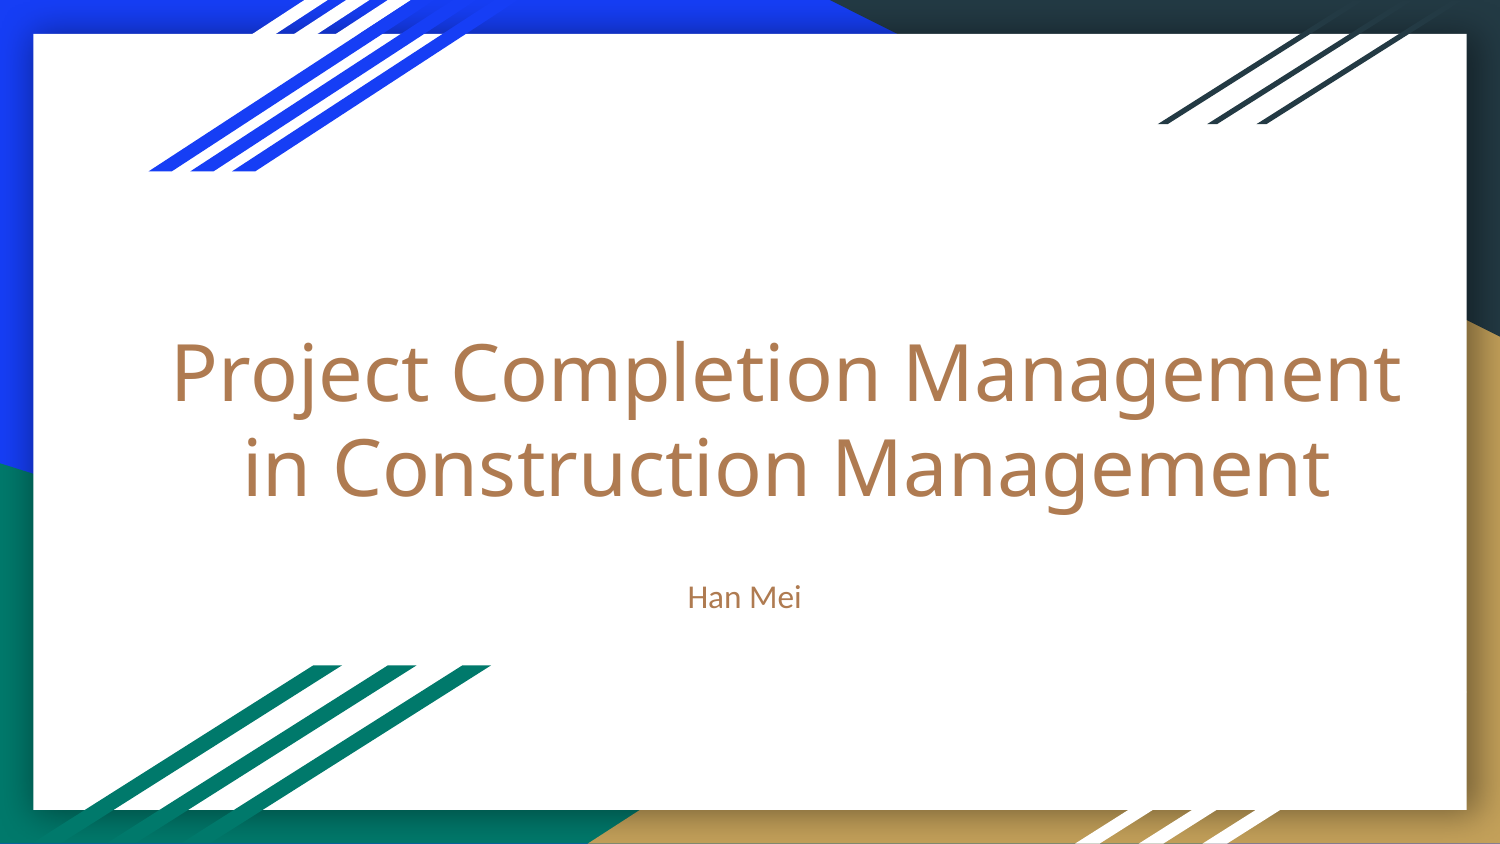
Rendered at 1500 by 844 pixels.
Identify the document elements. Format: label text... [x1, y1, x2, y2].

subtitle Han Mei [304, 559, 1185, 646]
title Project Completion Management in Construction Management [142, 298, 1431, 537]
